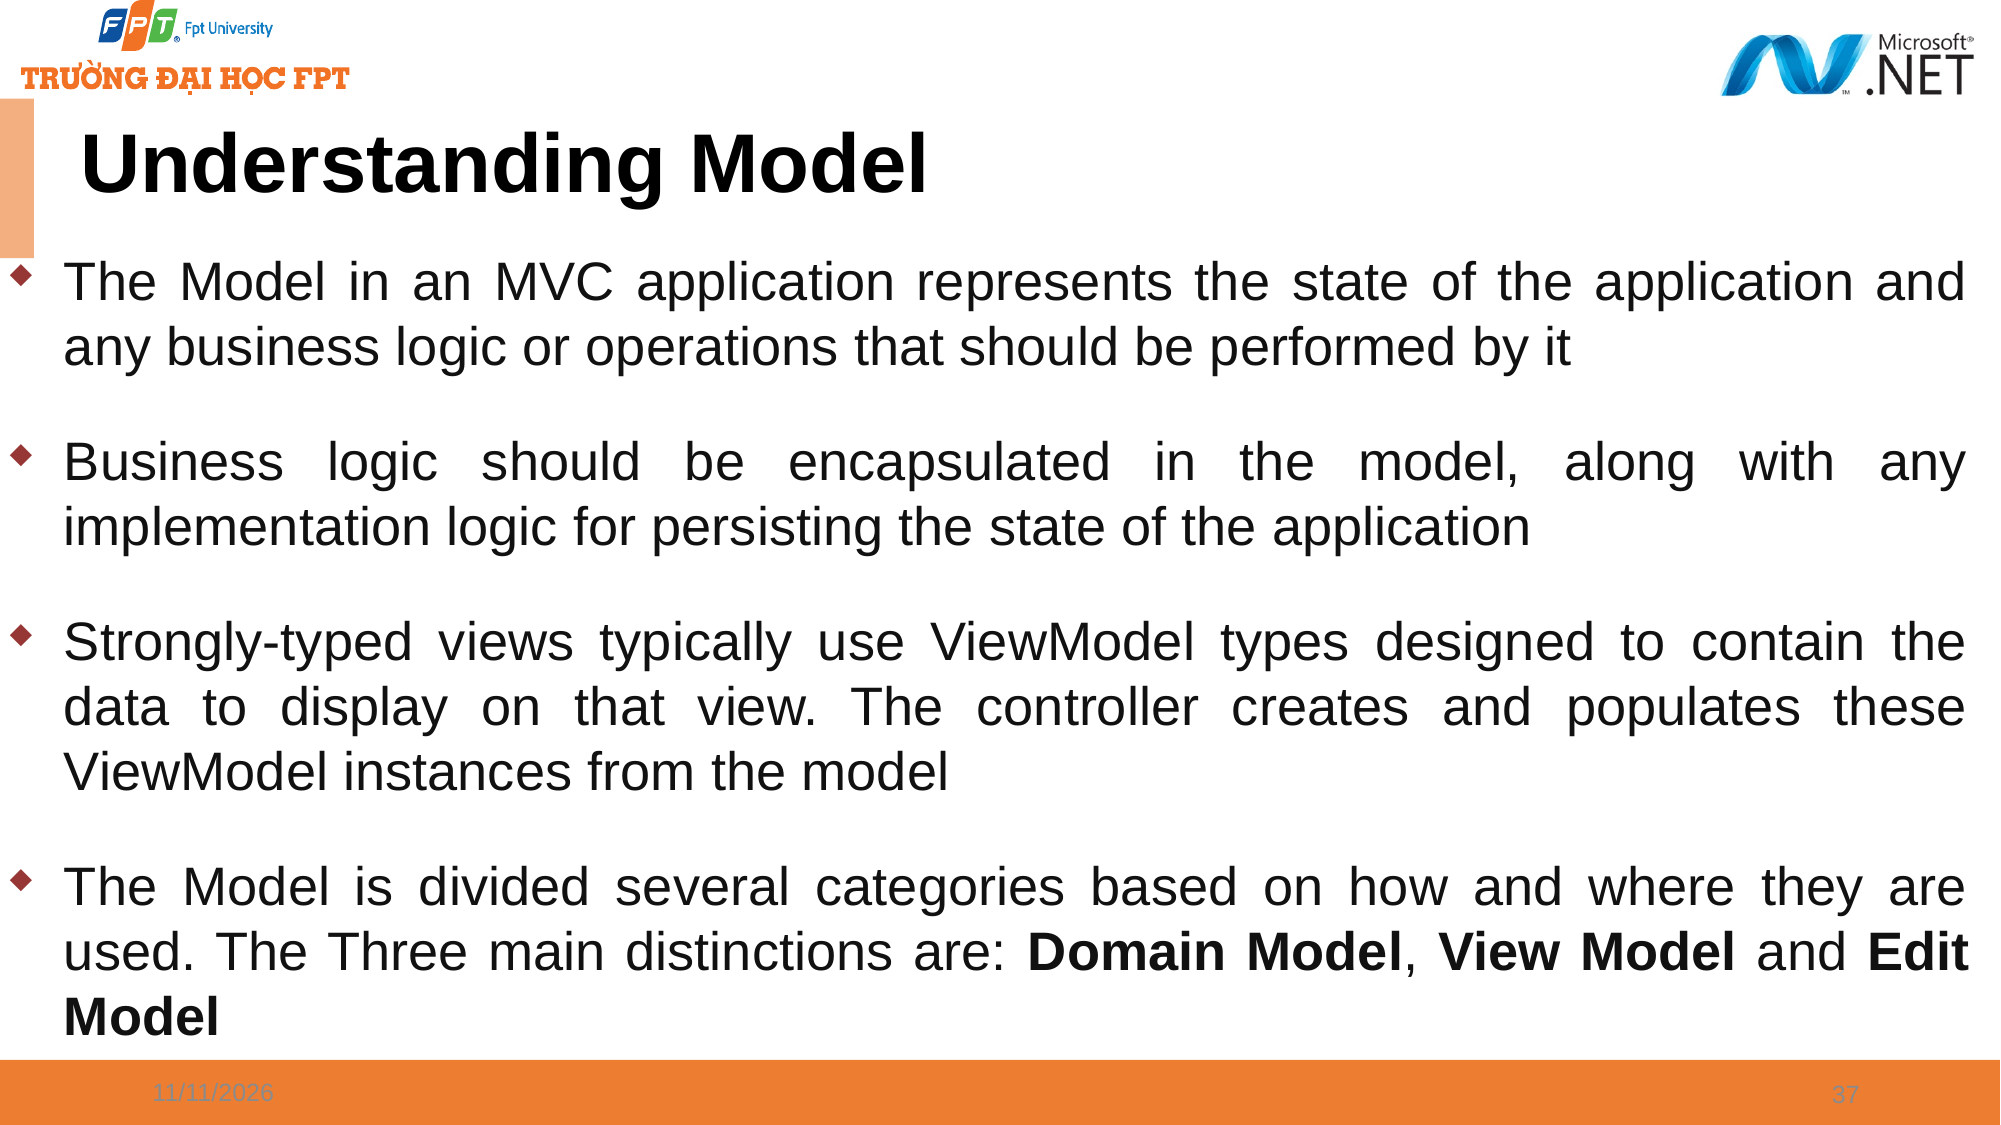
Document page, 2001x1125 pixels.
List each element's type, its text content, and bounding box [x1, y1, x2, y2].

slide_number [137, 1061, 588, 1122]
slide_number 37 [1424, 1063, 1875, 1123]
text_box The Model in an MVC application represents the state of the application and any business logic or operations that should be performed by it Business logic should be encapsulated in the model, along with any implementation logic for persisting the state of the application Strongly-typed views typically use ViewModel types designed to contain the data to display on that view. The controller creates and populates these ViewModel instances from the model The Model is divided several categories based on how and where they are used. The Three main distinctions are: Domain Model, View Model and Edit Model [0, 239, 1985, 1054]
picture [1685, 0, 2001, 129]
title Understanding Model [65, 118, 1895, 213]
